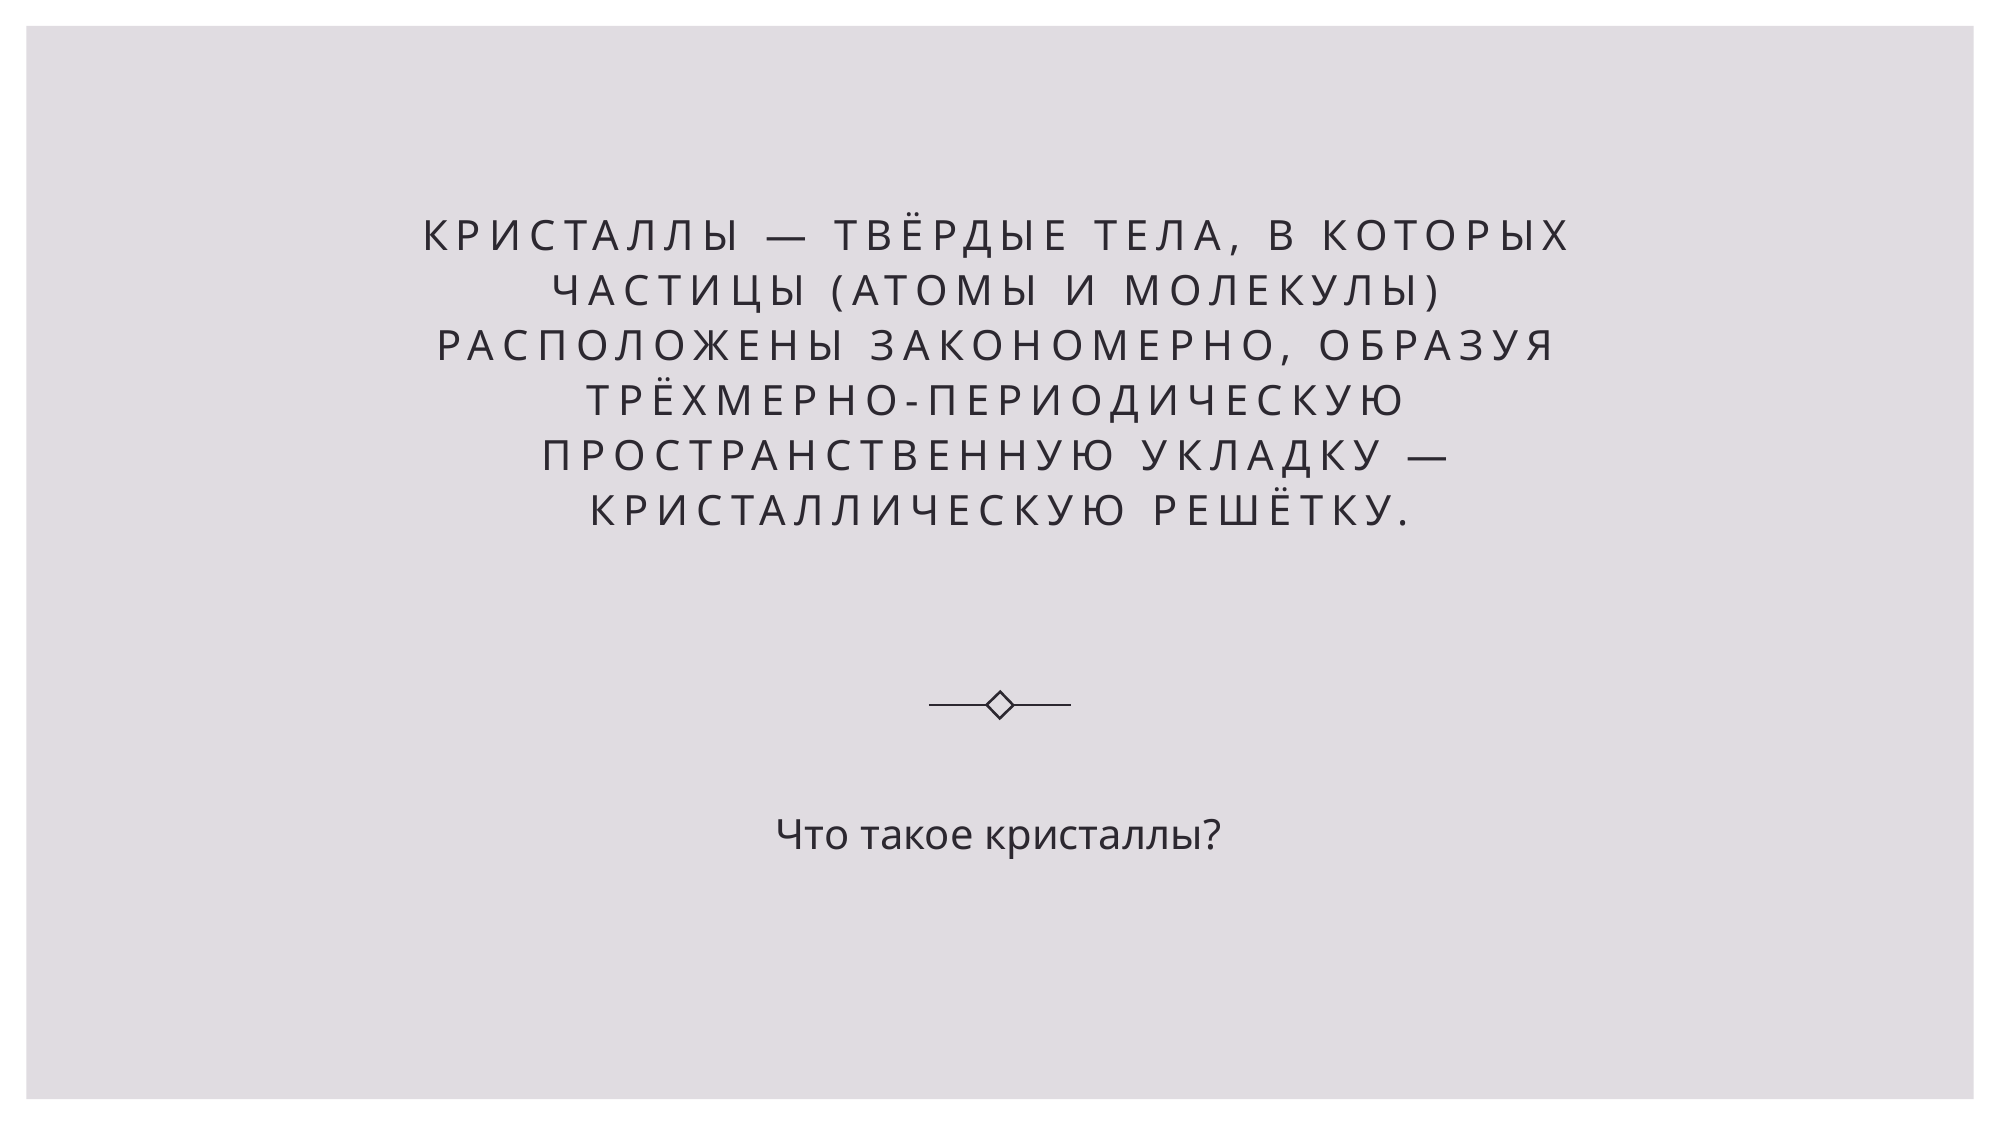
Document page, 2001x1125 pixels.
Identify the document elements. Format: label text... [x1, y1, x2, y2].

title Кристаллы — твёрдые тела, в которых частицы (атомы и молекулы) расположены закономерно, образуя трёхмерно-периодическую пространственную укладку — кристаллическую решётку. [333, 174, 1665, 563]
subtitle Что такое кристаллы? [356, 800, 1640, 969]
